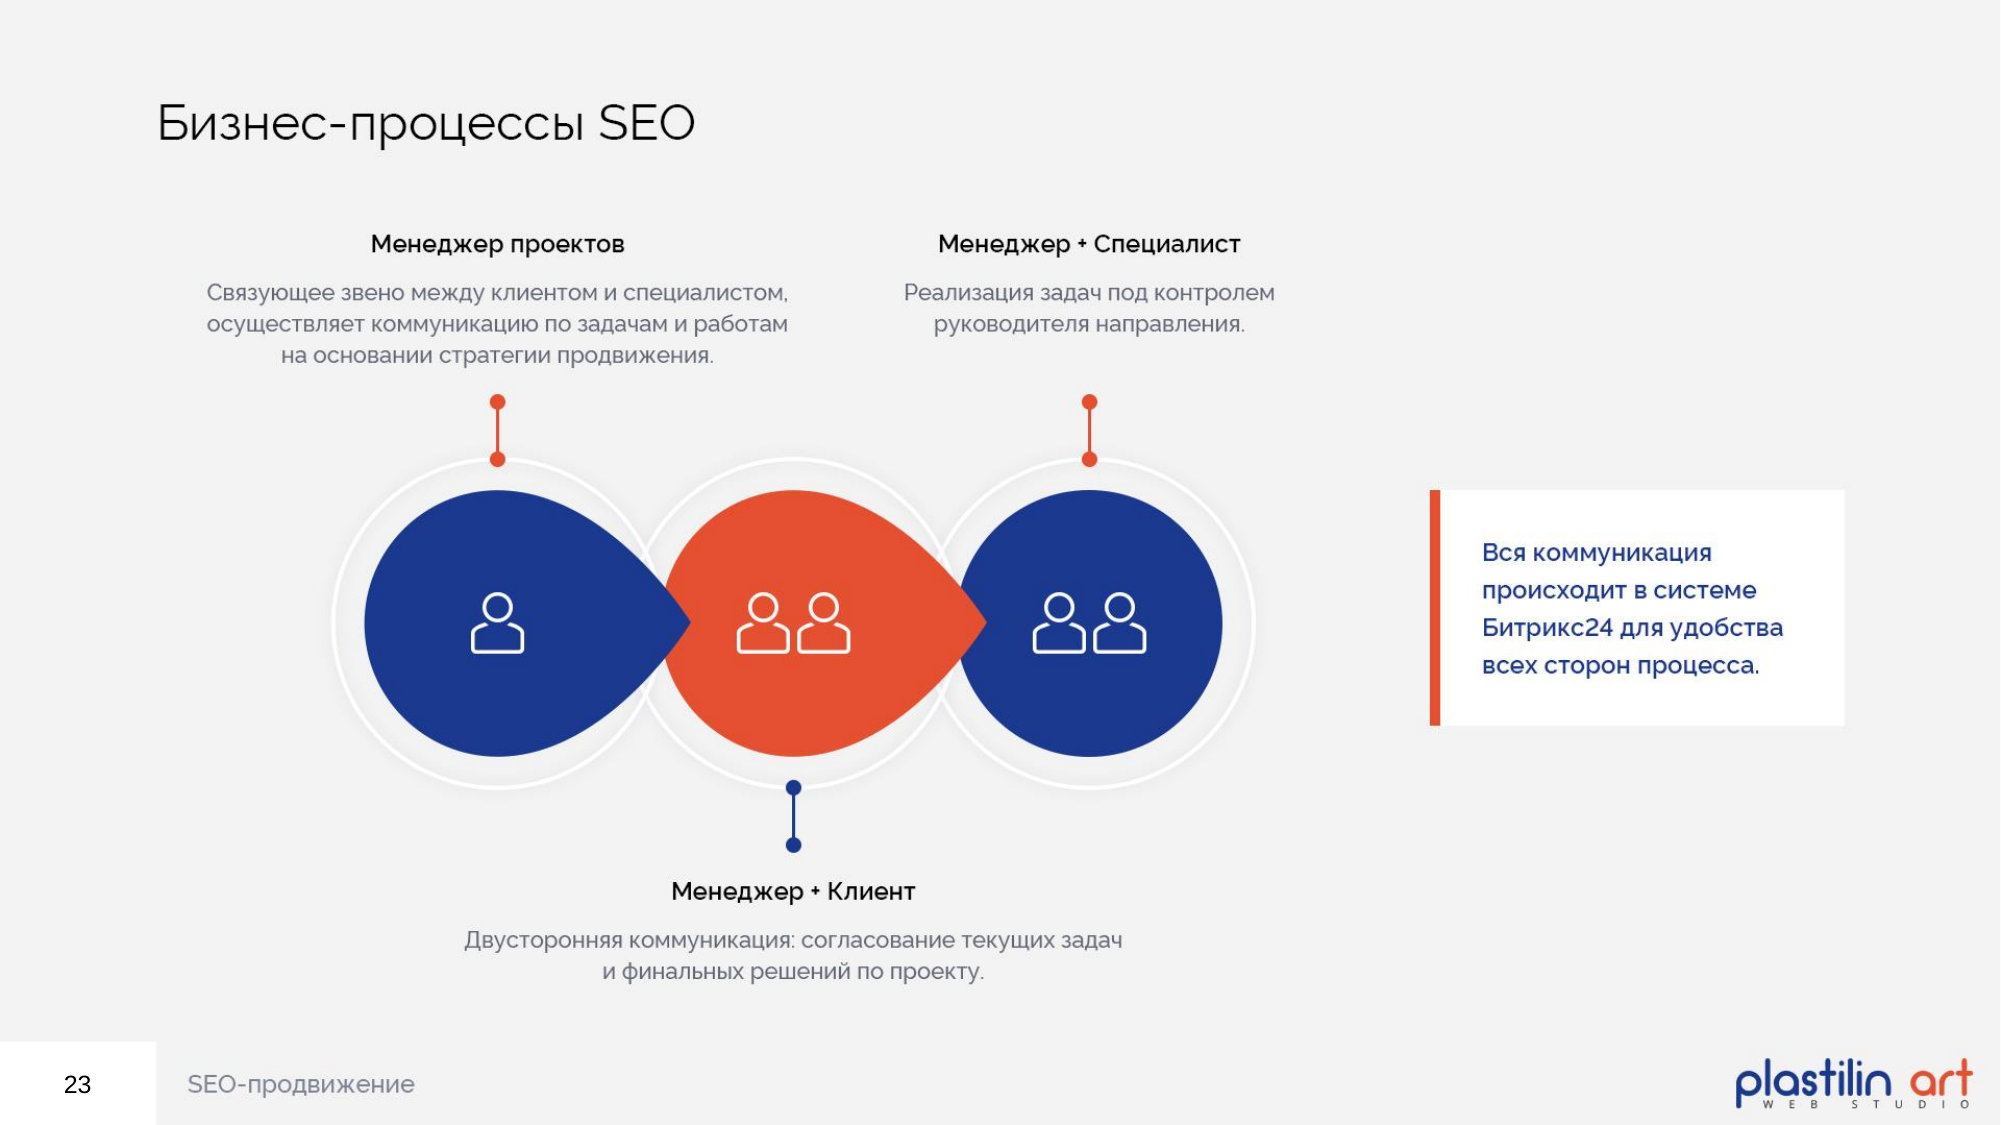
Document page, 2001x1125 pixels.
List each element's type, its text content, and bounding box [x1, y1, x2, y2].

text_box [1705, 1042, 2000, 1125]
picture [0, 0, 2001, 1125]
text_box 23 [0, 1042, 156, 1125]
